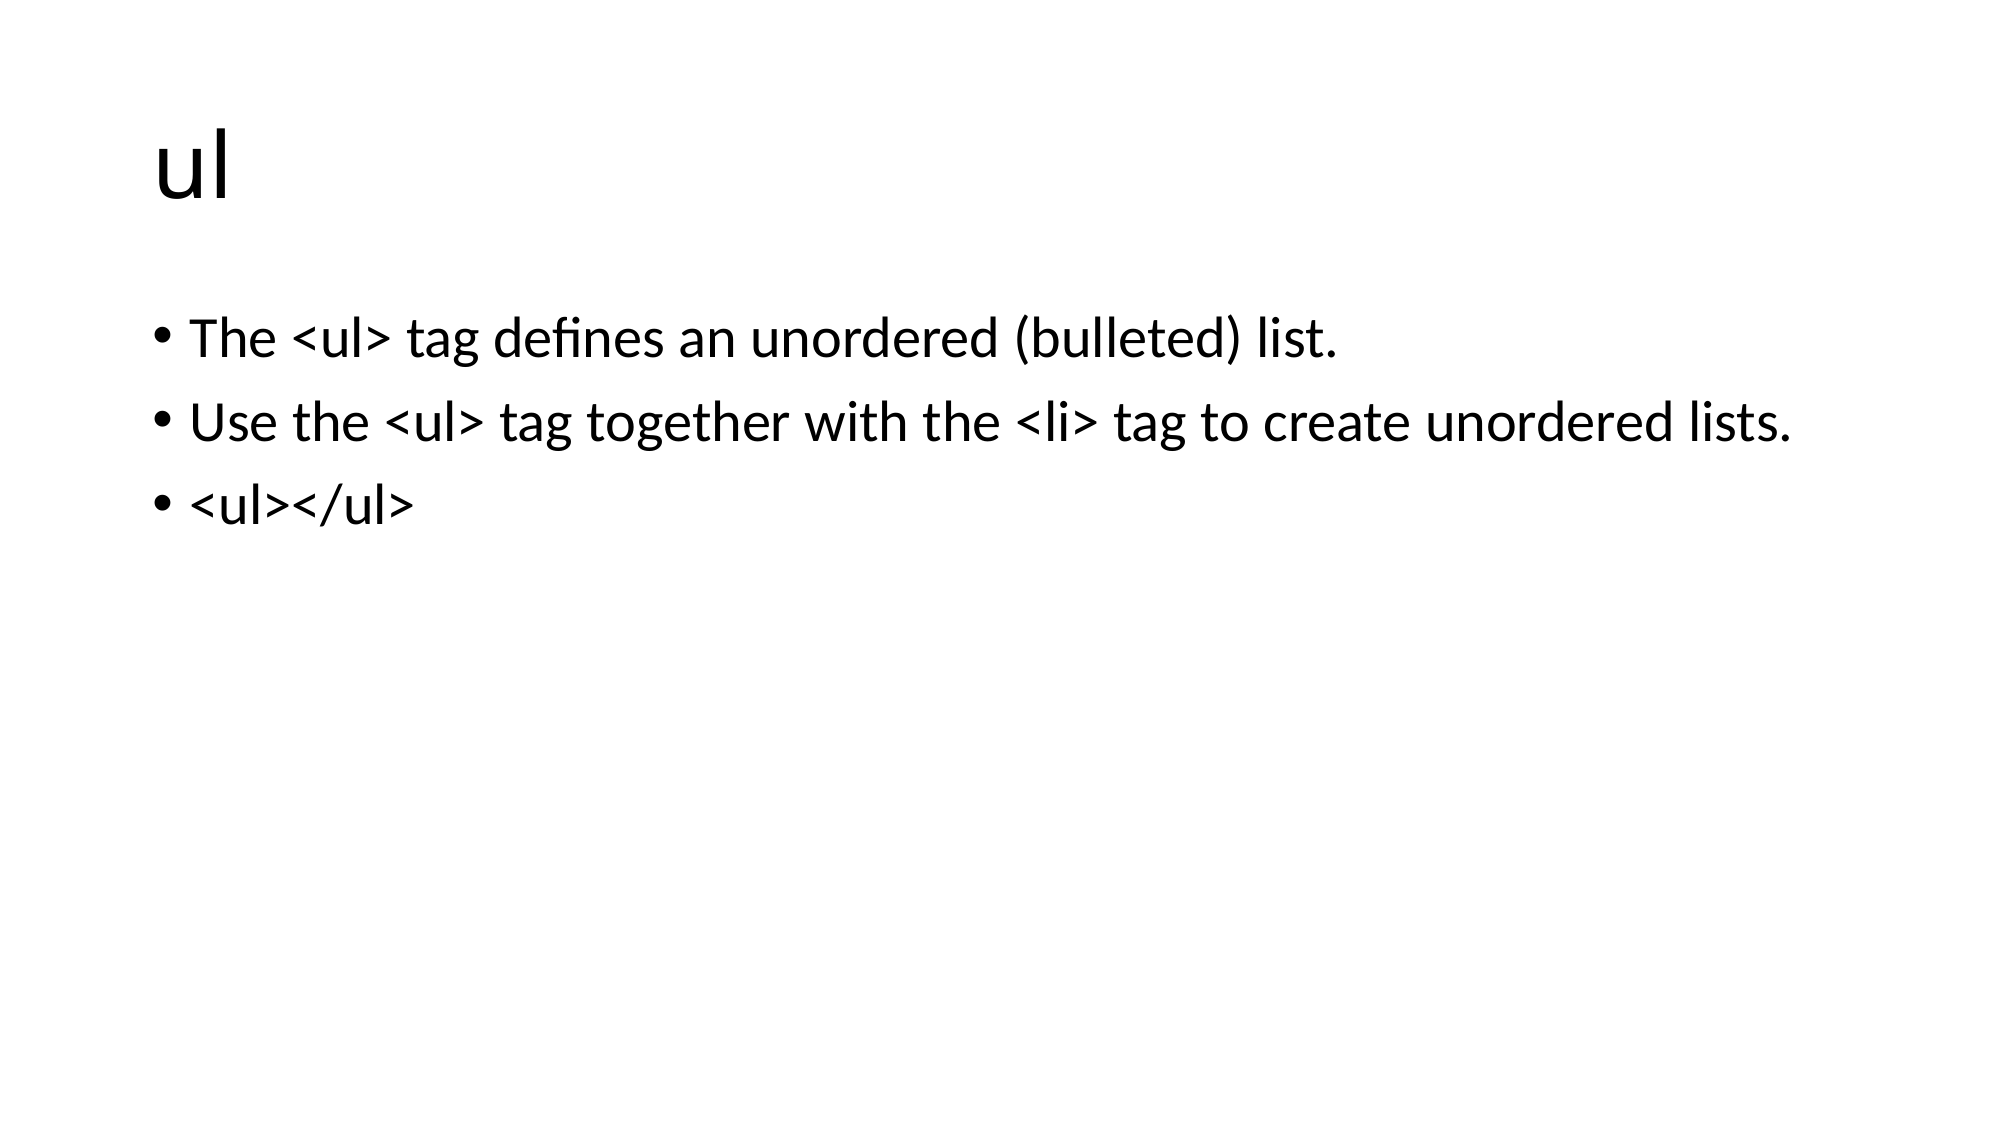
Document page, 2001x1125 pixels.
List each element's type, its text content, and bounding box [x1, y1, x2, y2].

list The <ul> tag defines an unordered (bulleted) list. Use the <ul> tag together with the <li> tag to create unordered lists. <ul></ul> [137, 299, 1863, 1014]
title ul [137, 59, 1863, 278]
